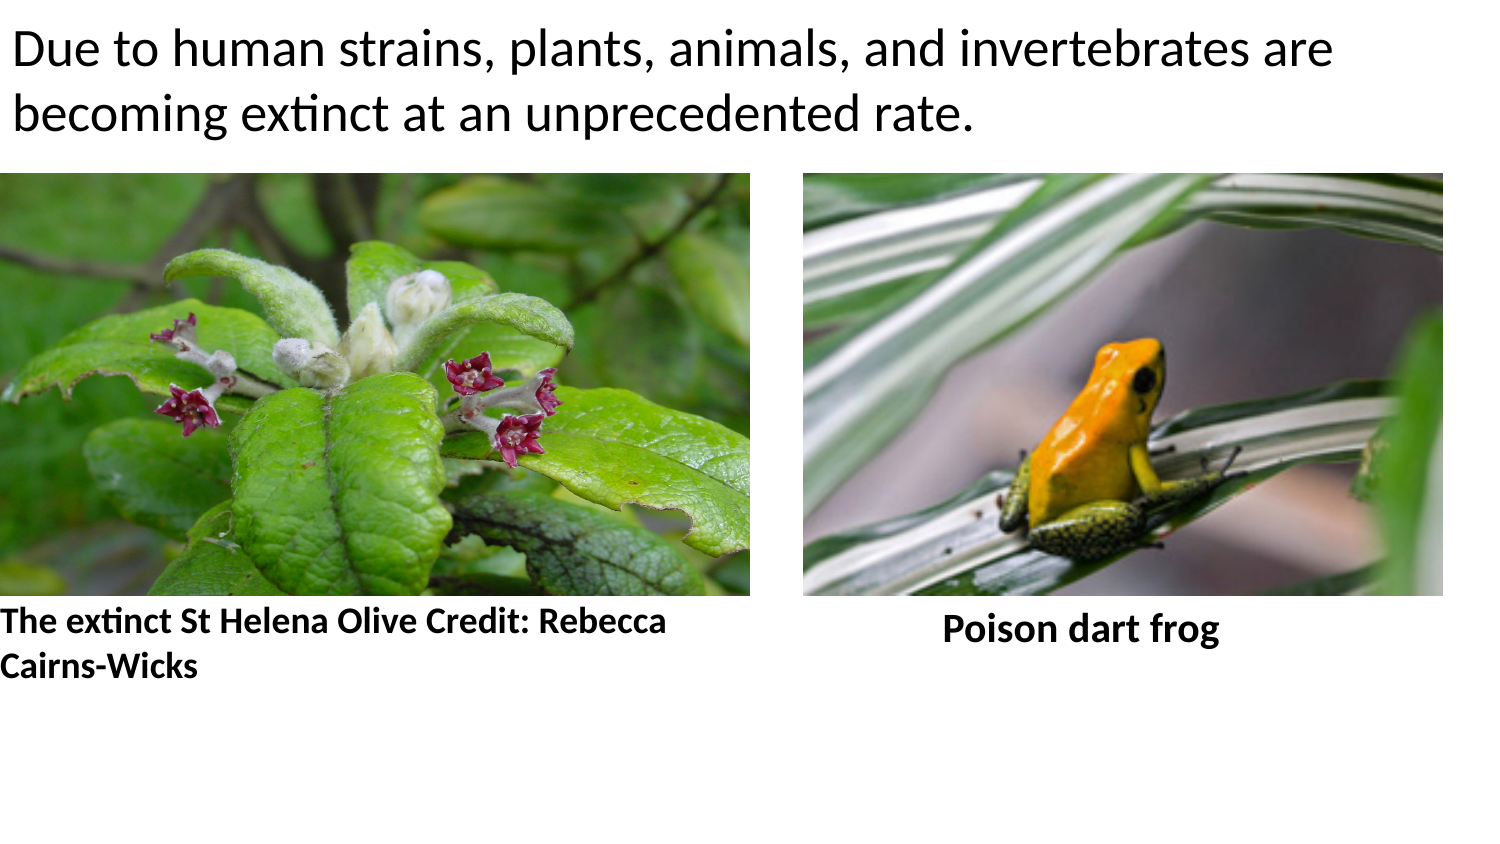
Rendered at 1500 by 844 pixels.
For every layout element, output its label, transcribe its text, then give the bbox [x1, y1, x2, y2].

list The extinct St Helena Olive Credit: Rebecca Cairns-Wicks [0, 603, 750, 688]
text_box Poison dart frog [927, 605, 1318, 659]
title Due to human strains, plants, animals, and invertebrates are becoming extinct at an unprecedented rate. [11, 11, 1466, 144]
picture [0, 173, 751, 597]
picture [802, 173, 1443, 597]
